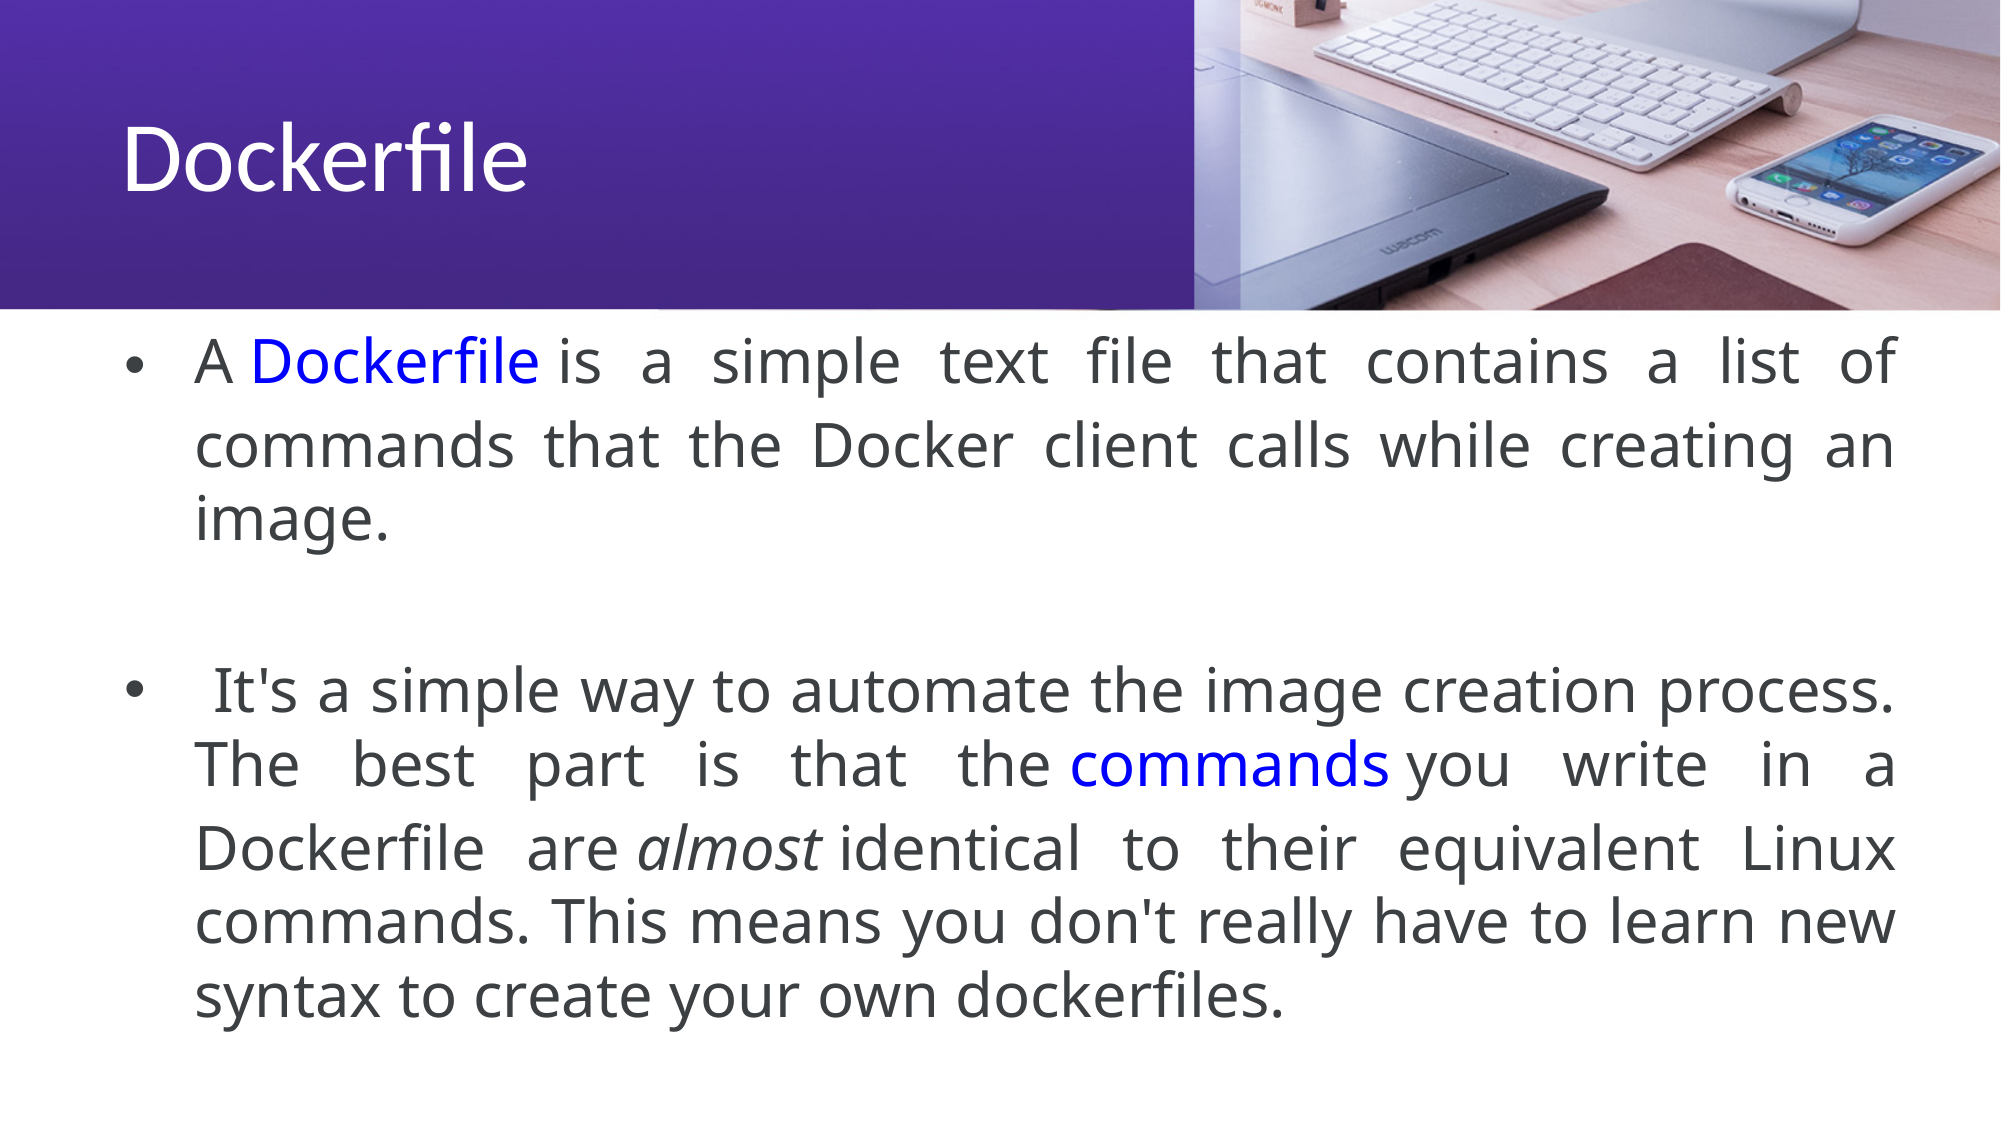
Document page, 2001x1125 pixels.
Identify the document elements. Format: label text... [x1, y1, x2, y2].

title Dockerfile [106, 68, 1913, 236]
picture [0, 0, 2001, 1125]
list A Dockerfile is a simple text file that contains a list of commands that the Docker client calls while creating an image. It's a simple way to automate the image creation process. The best part is that the commands you write in a Dockerfile are almost identical to their equivalent Linux commands. This means you don't really have to learn new syntax to create your own dockerfiles. [109, 314, 1913, 1039]
